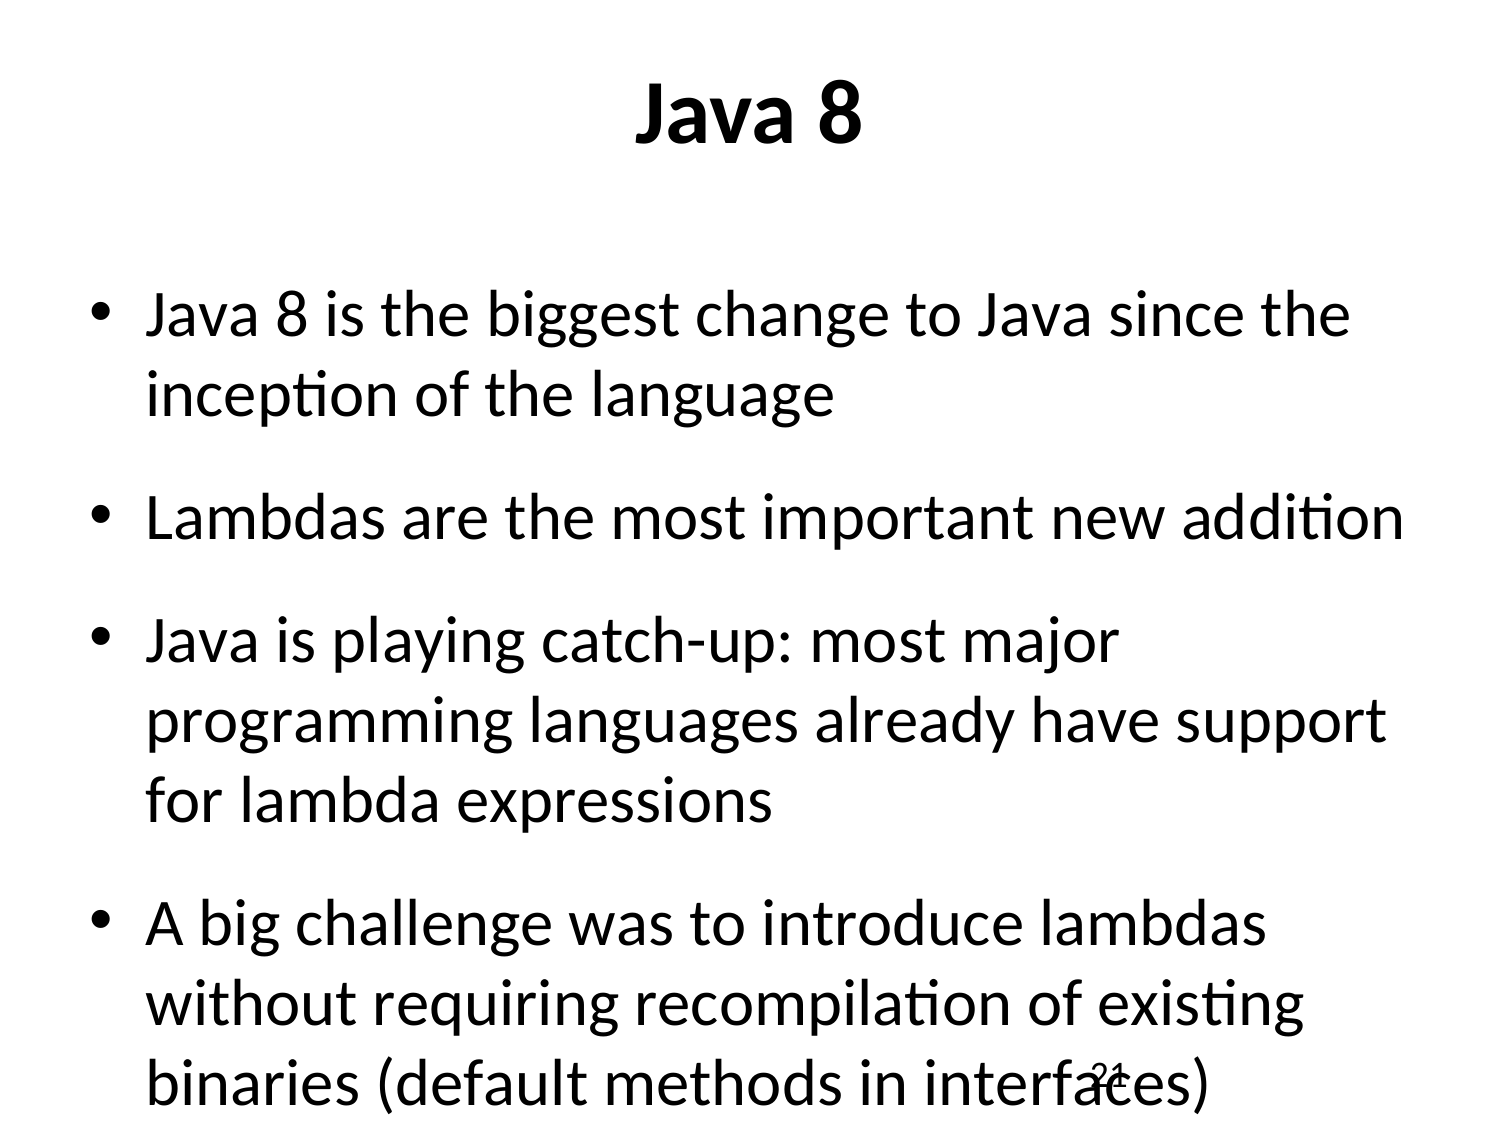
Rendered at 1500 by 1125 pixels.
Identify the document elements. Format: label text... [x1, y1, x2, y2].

title Java 8 [75, 45, 1425, 233]
text_box <number> [1074, 1042, 1425, 1102]
text_box Java 8 is the biggest change to Java since the inception of the language Lambdas are the most important new addition Java is playing catch-up: most major programming languages already have support for lambda expressions A big challenge was to introduce lambdas without requiring recompilation of existing binaries (default methods in interfaces) [74, 262, 1425, 1005]
